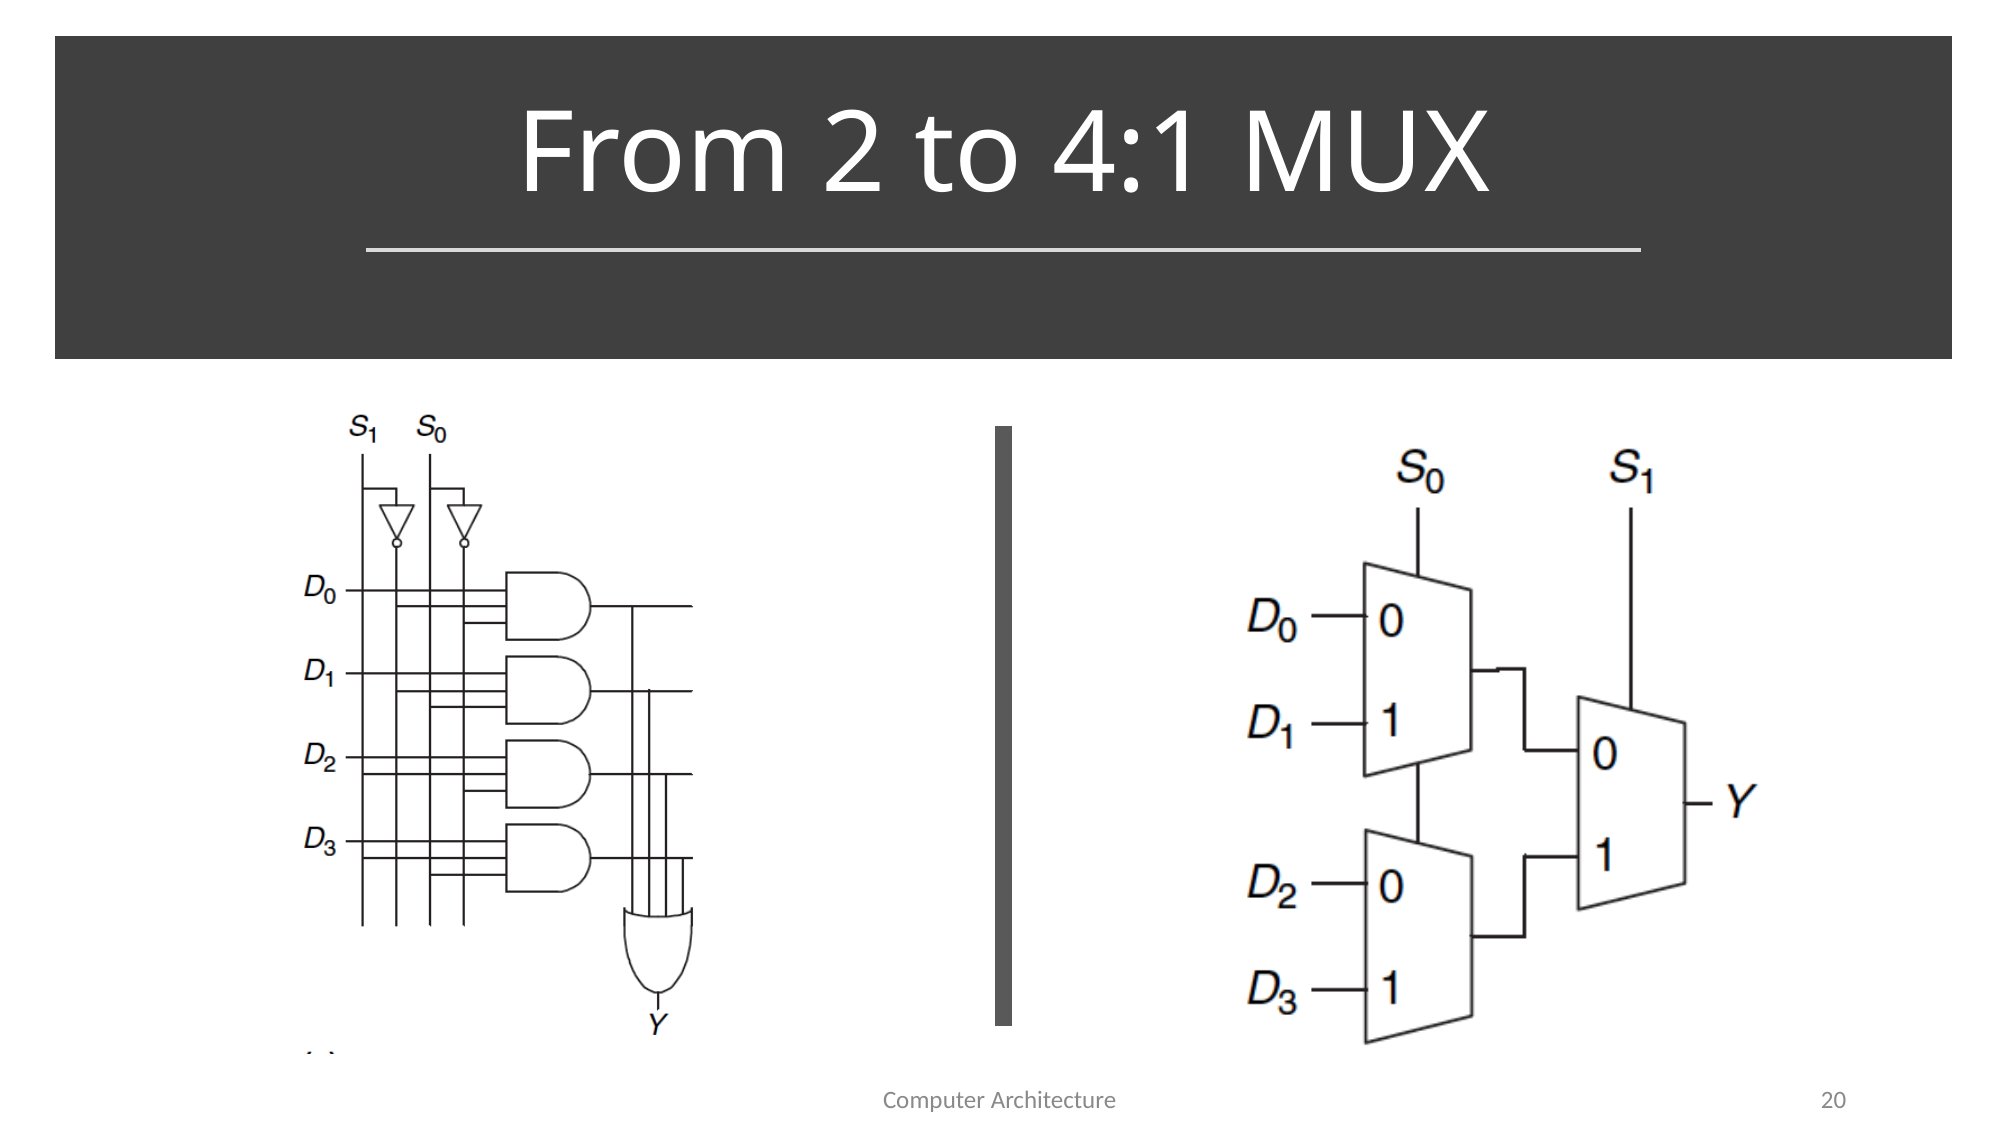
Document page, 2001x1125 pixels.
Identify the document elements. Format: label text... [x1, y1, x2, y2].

slide_number 20 [1411, 1069, 1862, 1125]
text_box [64, 45, 1942, 350]
title From 2 to 4:1 MUX [89, 71, 1917, 224]
picture [284, 398, 720, 1054]
picture [1223, 398, 1784, 1054]
footer Computer Architecture [662, 1069, 1338, 1125]
